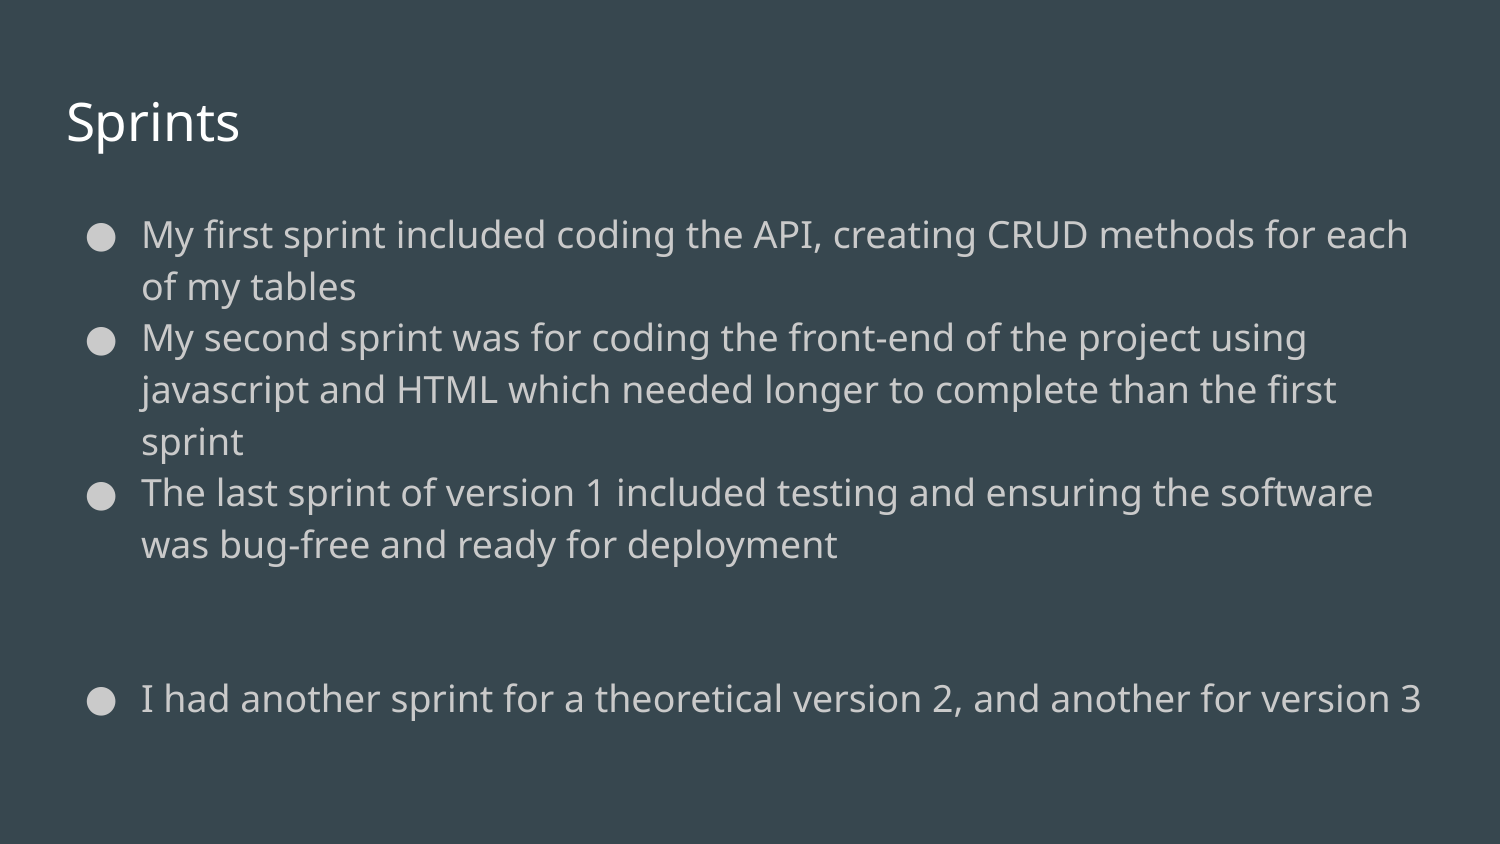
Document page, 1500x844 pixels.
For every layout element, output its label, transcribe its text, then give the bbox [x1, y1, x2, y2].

title Sprints [51, 72, 1449, 167]
list My first sprint included coding the API, creating CRUD methods for each of my tables My second sprint was for coding the front-end of the project using javascript and HTML which needed longer to complete than the first sprint The last sprint of version 1 included testing and ensuring the software was bug-free and ready for deployment I had another sprint for a theoretical version 2, and another for version 3 [51, 189, 1449, 750]
